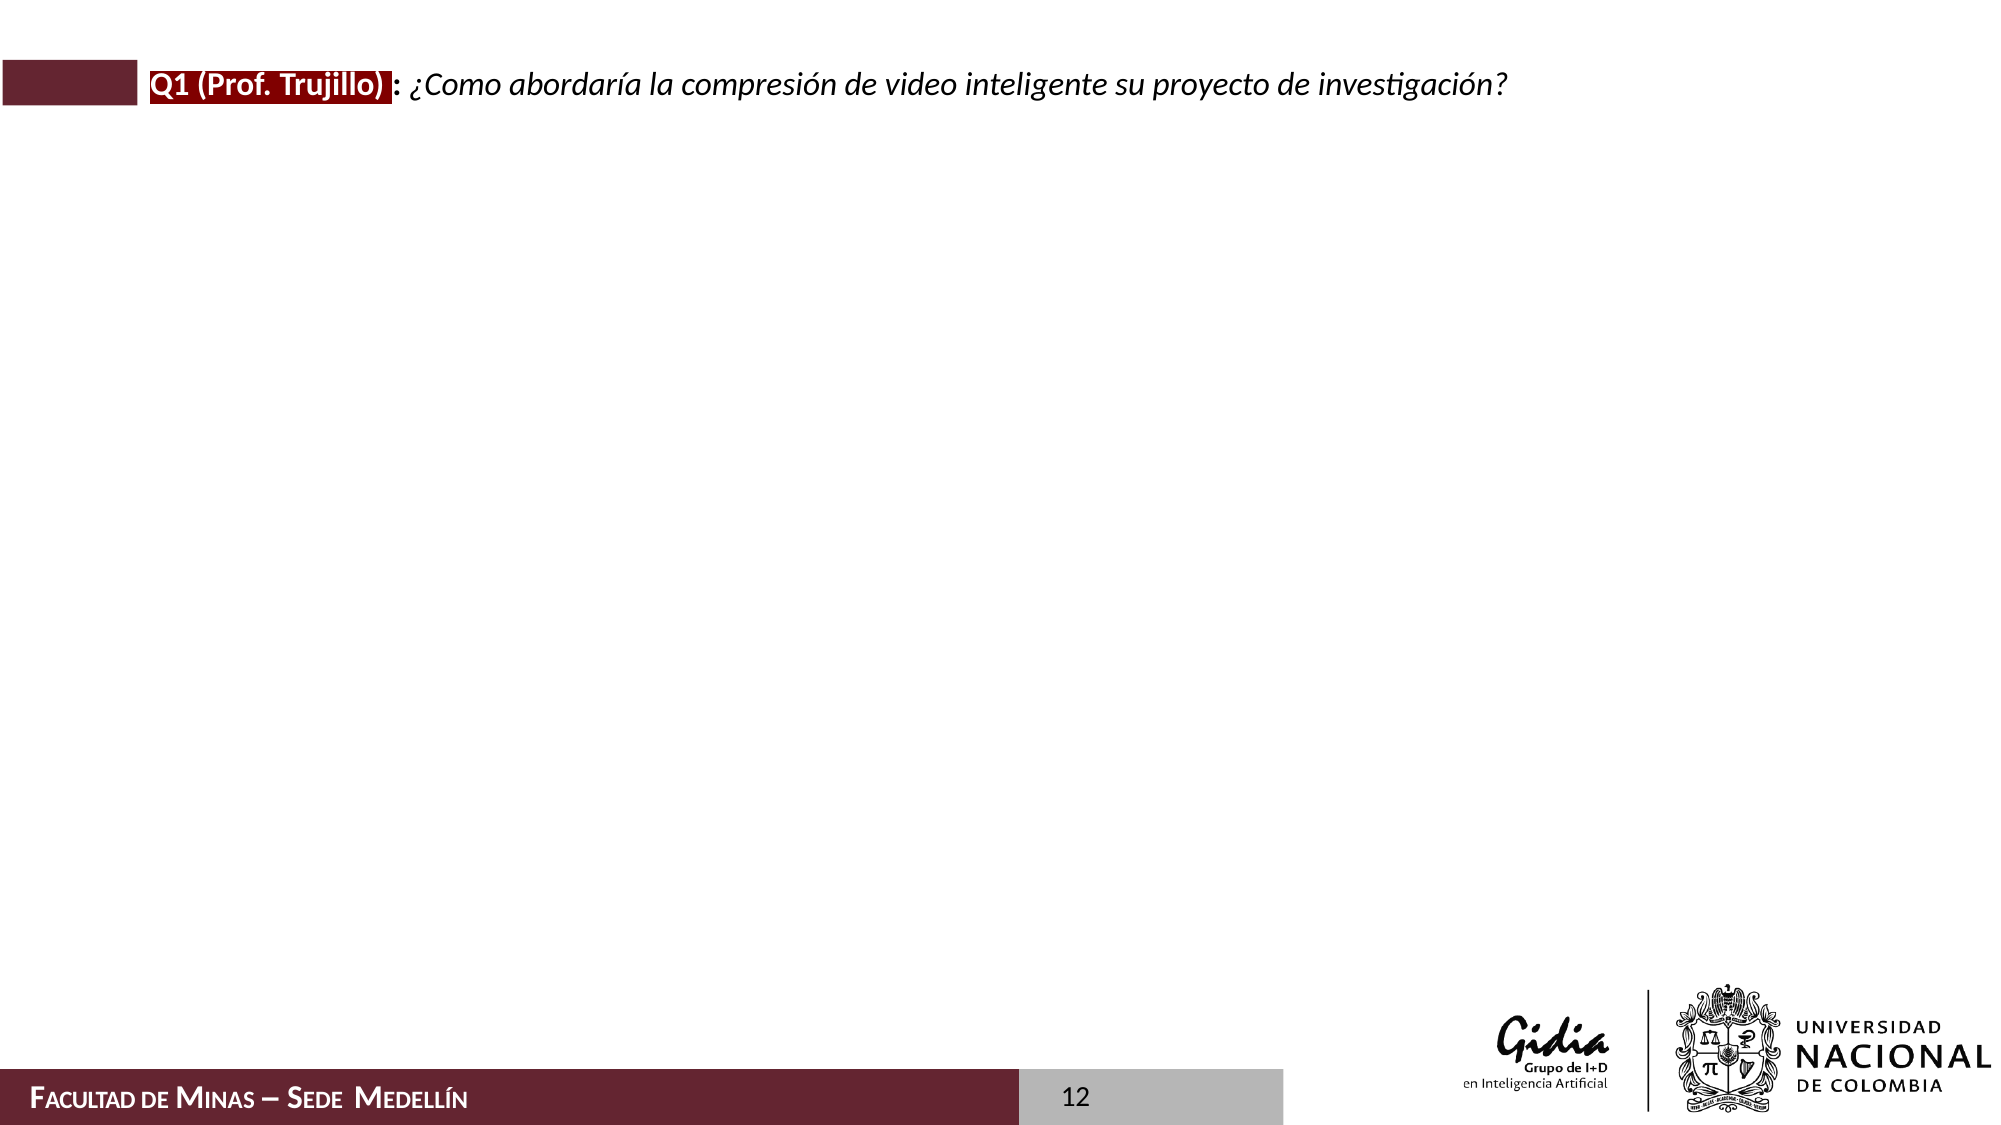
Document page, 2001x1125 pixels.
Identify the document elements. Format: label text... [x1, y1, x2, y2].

slide_number 12 [1054, 1082, 1097, 1116]
title Q1 (Prof. Trujillo) : ¿Como abordaría la compresión de video inteligente su proyecto de investigación? [150, 62, 1850, 103]
picture [1463, 983, 1992, 1113]
